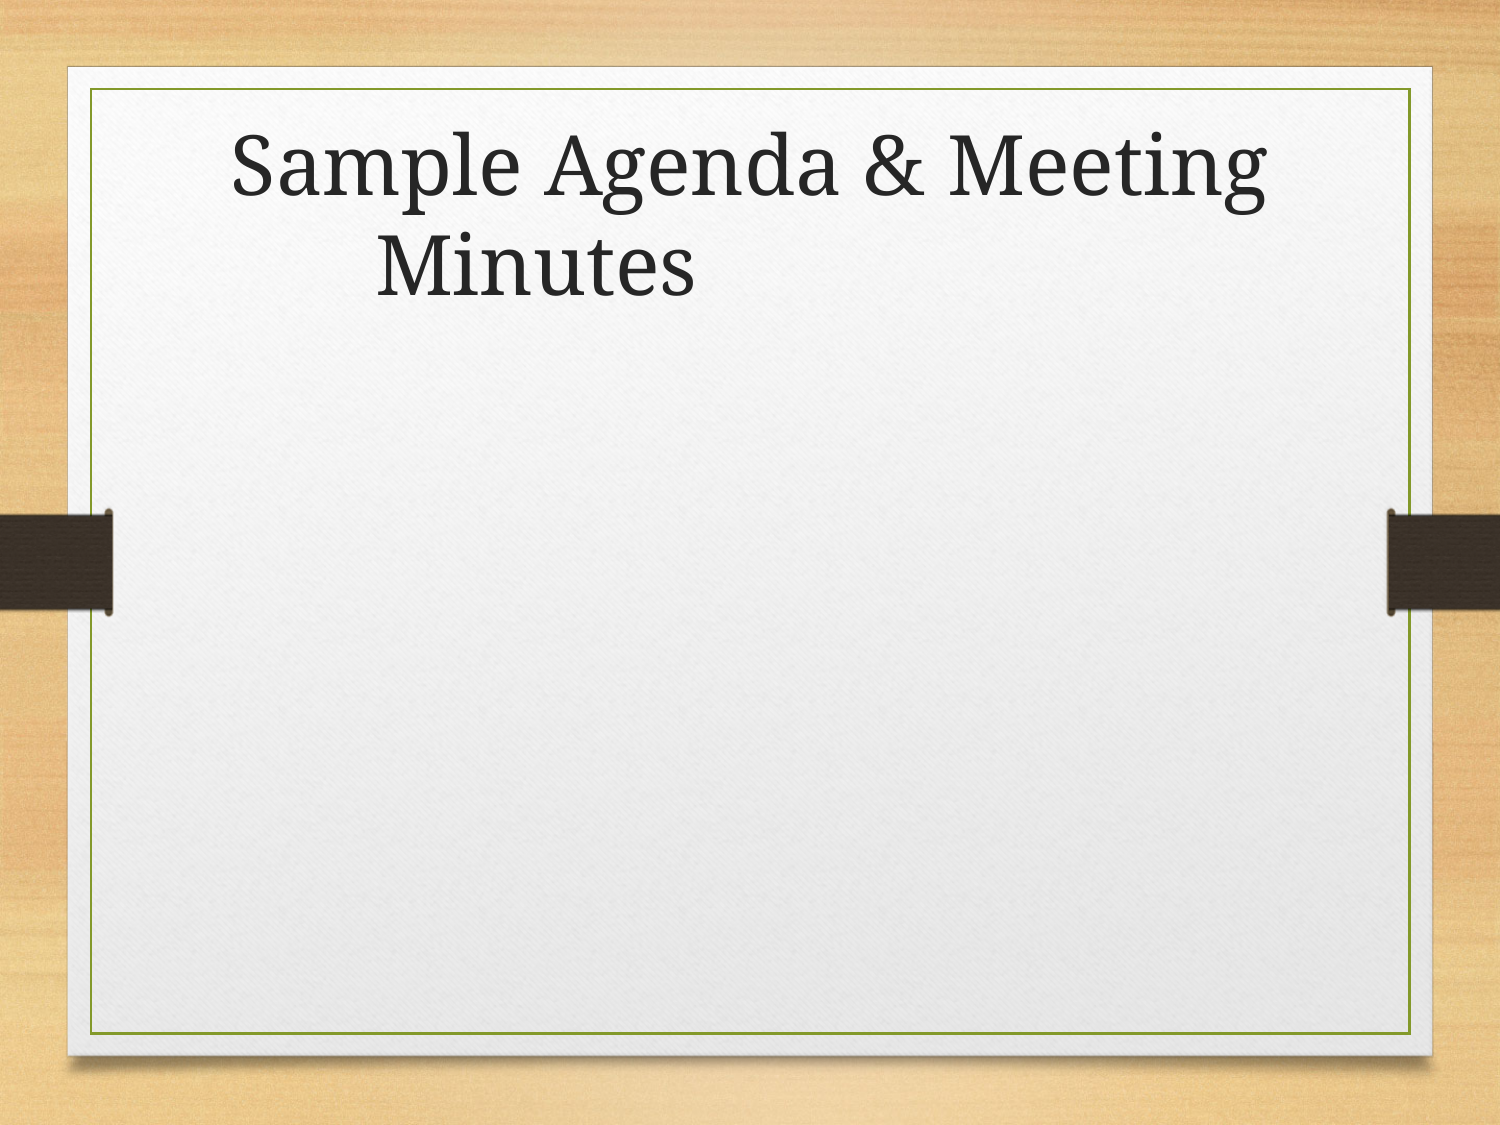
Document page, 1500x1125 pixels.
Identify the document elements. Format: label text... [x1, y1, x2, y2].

picture [0, 0, 1500, 1125]
title Sample Agenda & Meeting Minutes [75, 99, 1425, 325]
